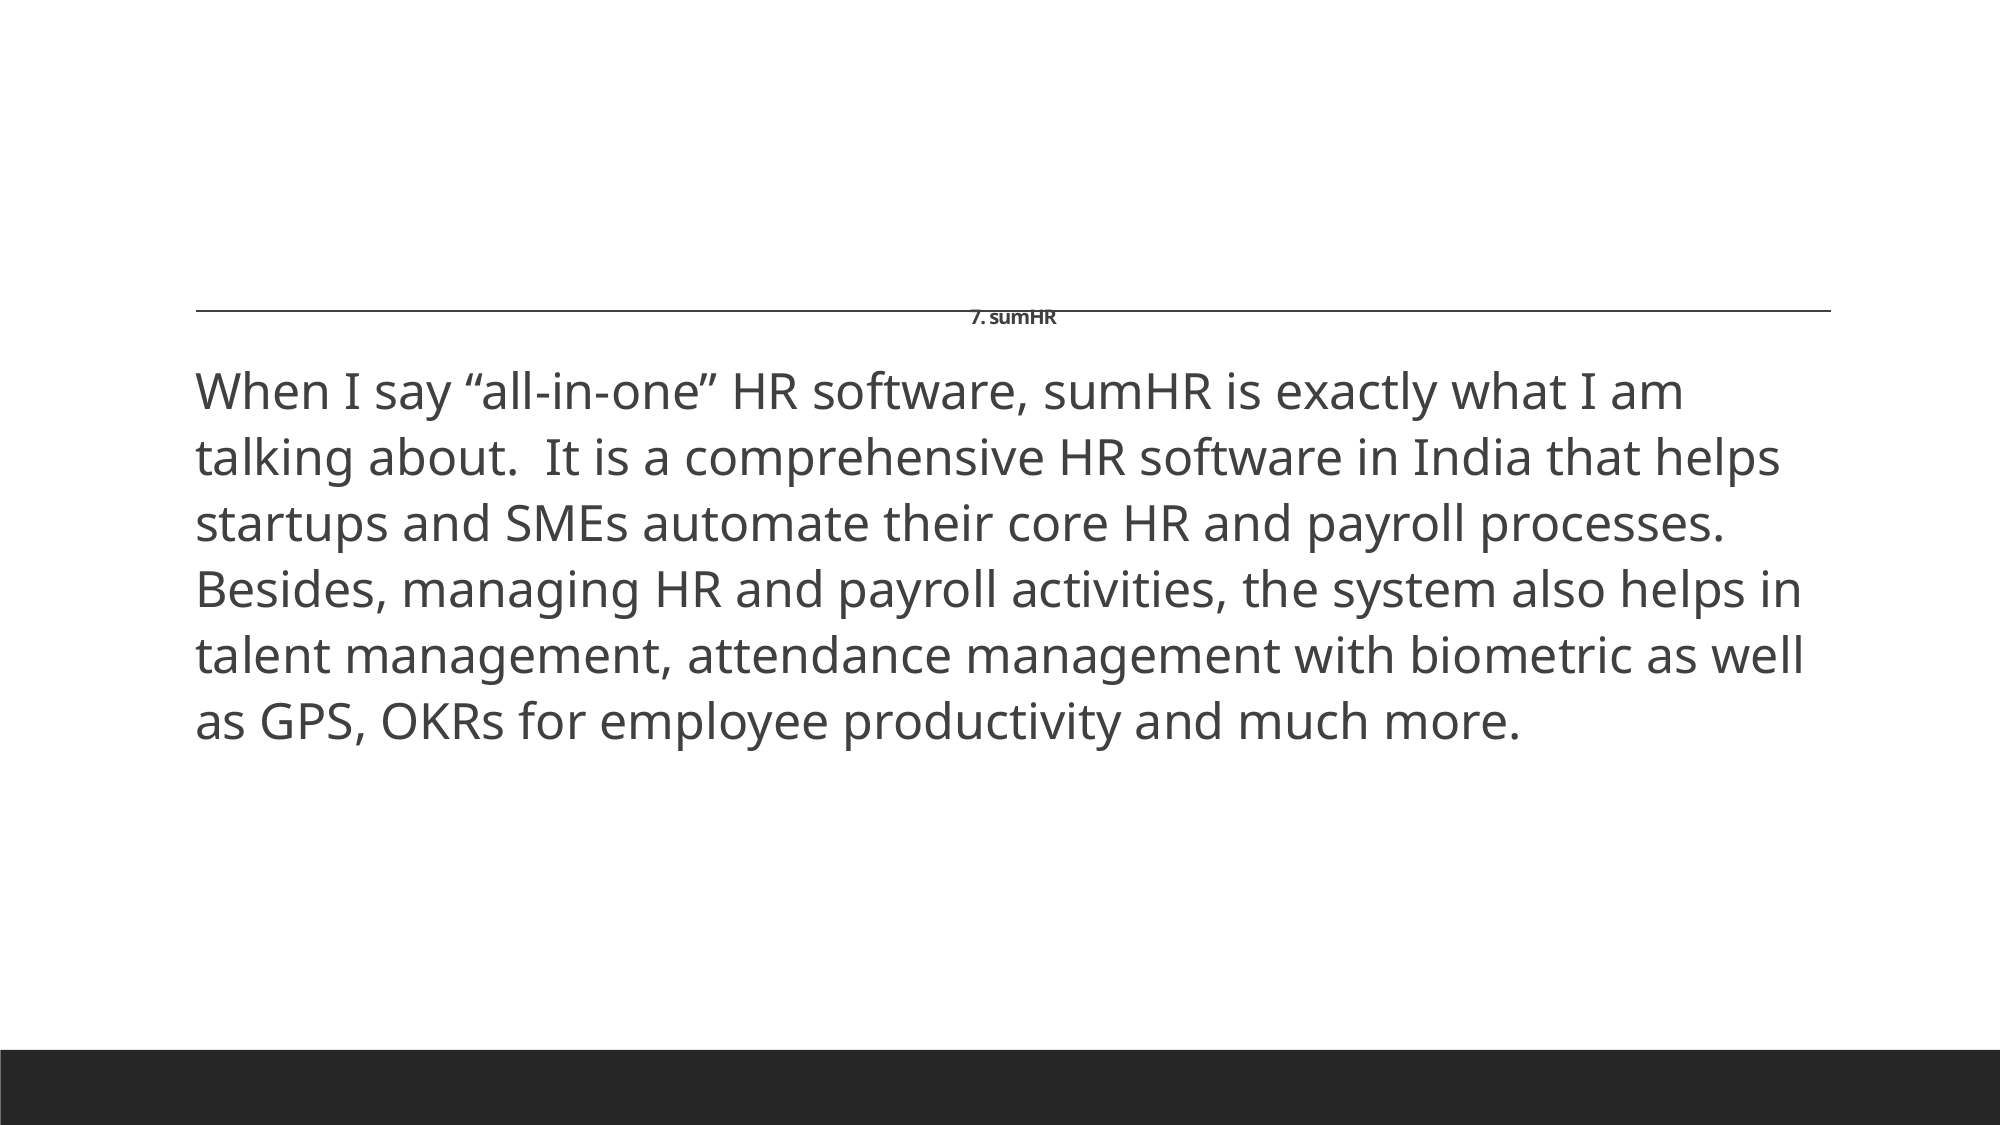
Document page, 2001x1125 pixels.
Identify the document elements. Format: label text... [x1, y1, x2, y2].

title 7. sumHR [185, 130, 1836, 369]
list When I say “all-in-one” HR software, sumHR is exactly what I am talking about. It is a comprehensive HR software in India that helps startups and SMEs automate their core HR and payroll processes. Besides, managing HR and payroll activities, the system also helps in talent management, attendance management with biometric as well as GPS, OKRs for employee productivity and much more. [180, 345, 1830, 963]
